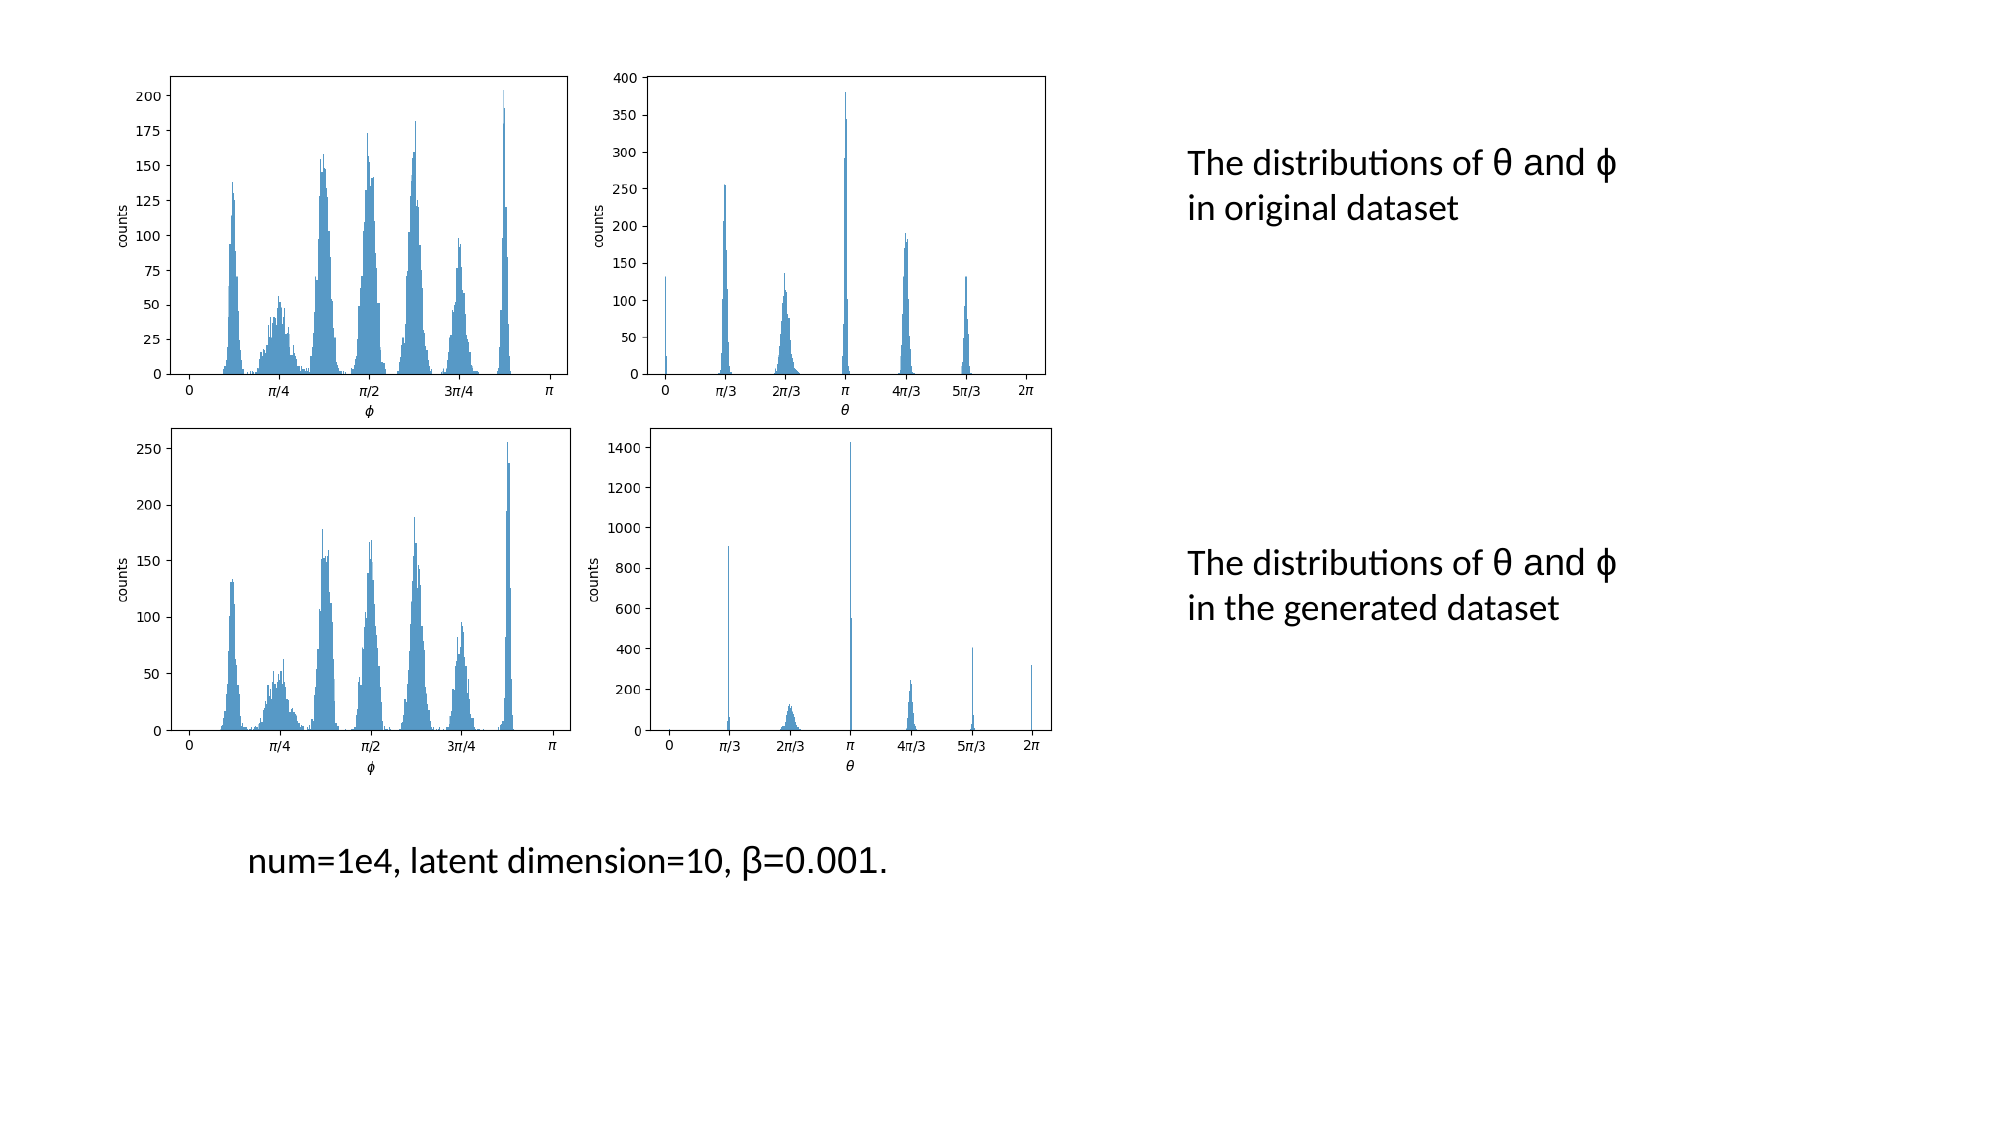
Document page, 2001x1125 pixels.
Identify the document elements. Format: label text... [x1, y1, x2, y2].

text_box num=1e4, latent dimension=10, β=0.001. [232, 828, 1017, 888]
picture [105, 61, 1060, 786]
text_box The distributions of θ and ϕ in original dataset [1172, 130, 1675, 236]
text_box The distributions of θ and ϕ in the generated dataset [1172, 530, 1675, 636]
